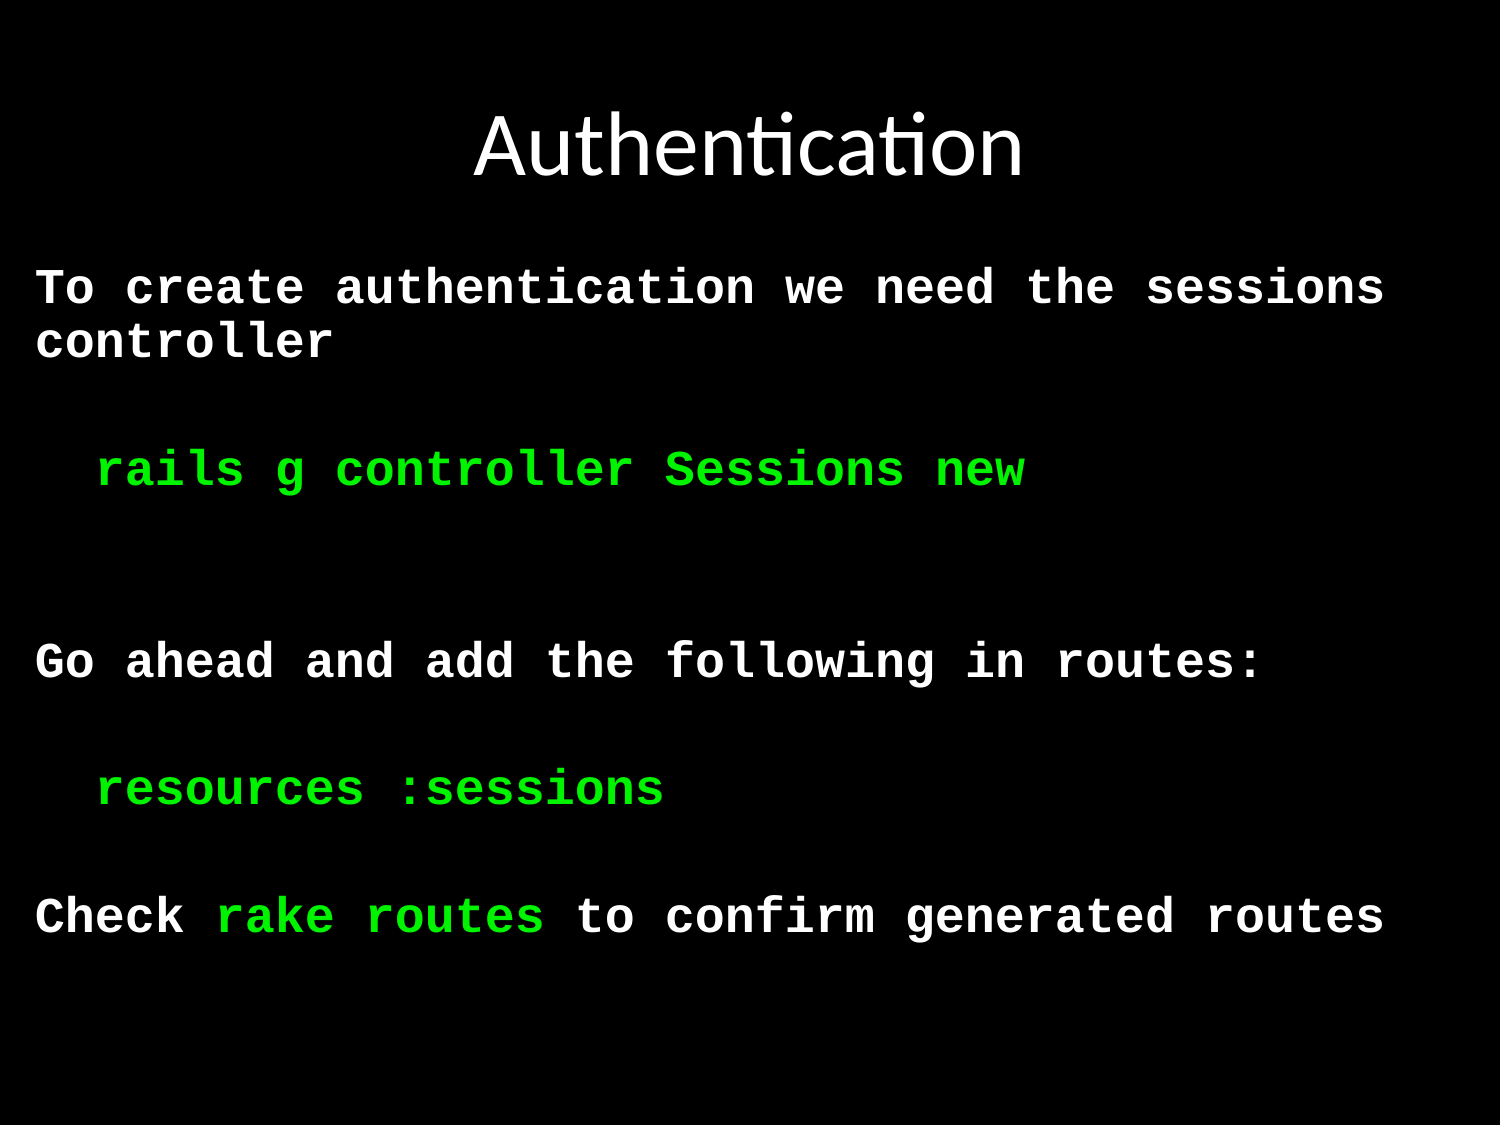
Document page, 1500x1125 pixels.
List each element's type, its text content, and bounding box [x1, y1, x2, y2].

list To create authentication we need the sessions controller rails g controller Sessions new Go ahead and add the following in routes: resources :sessions Check rake routes to confirm generated routes [19, 252, 1477, 1104]
title Authentication [75, 45, 1425, 233]
